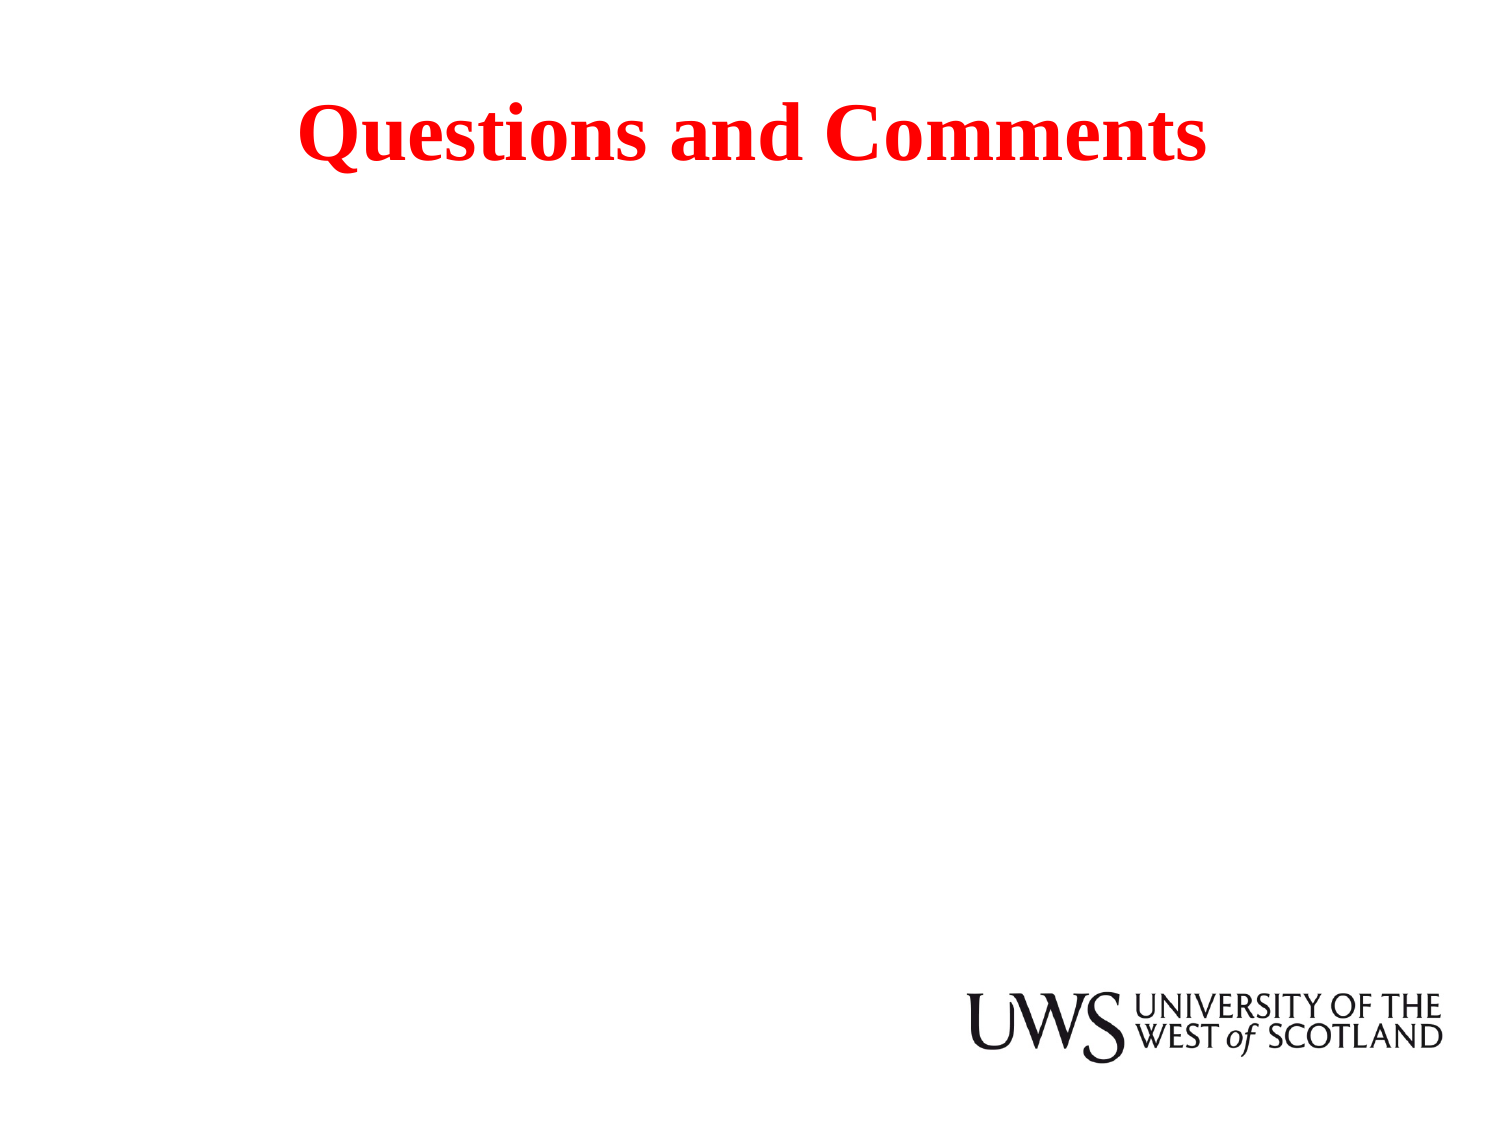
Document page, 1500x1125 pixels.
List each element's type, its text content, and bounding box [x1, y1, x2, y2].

picture [962, 987, 1447, 1068]
title Questions and Comments [105, 81, 1400, 173]
